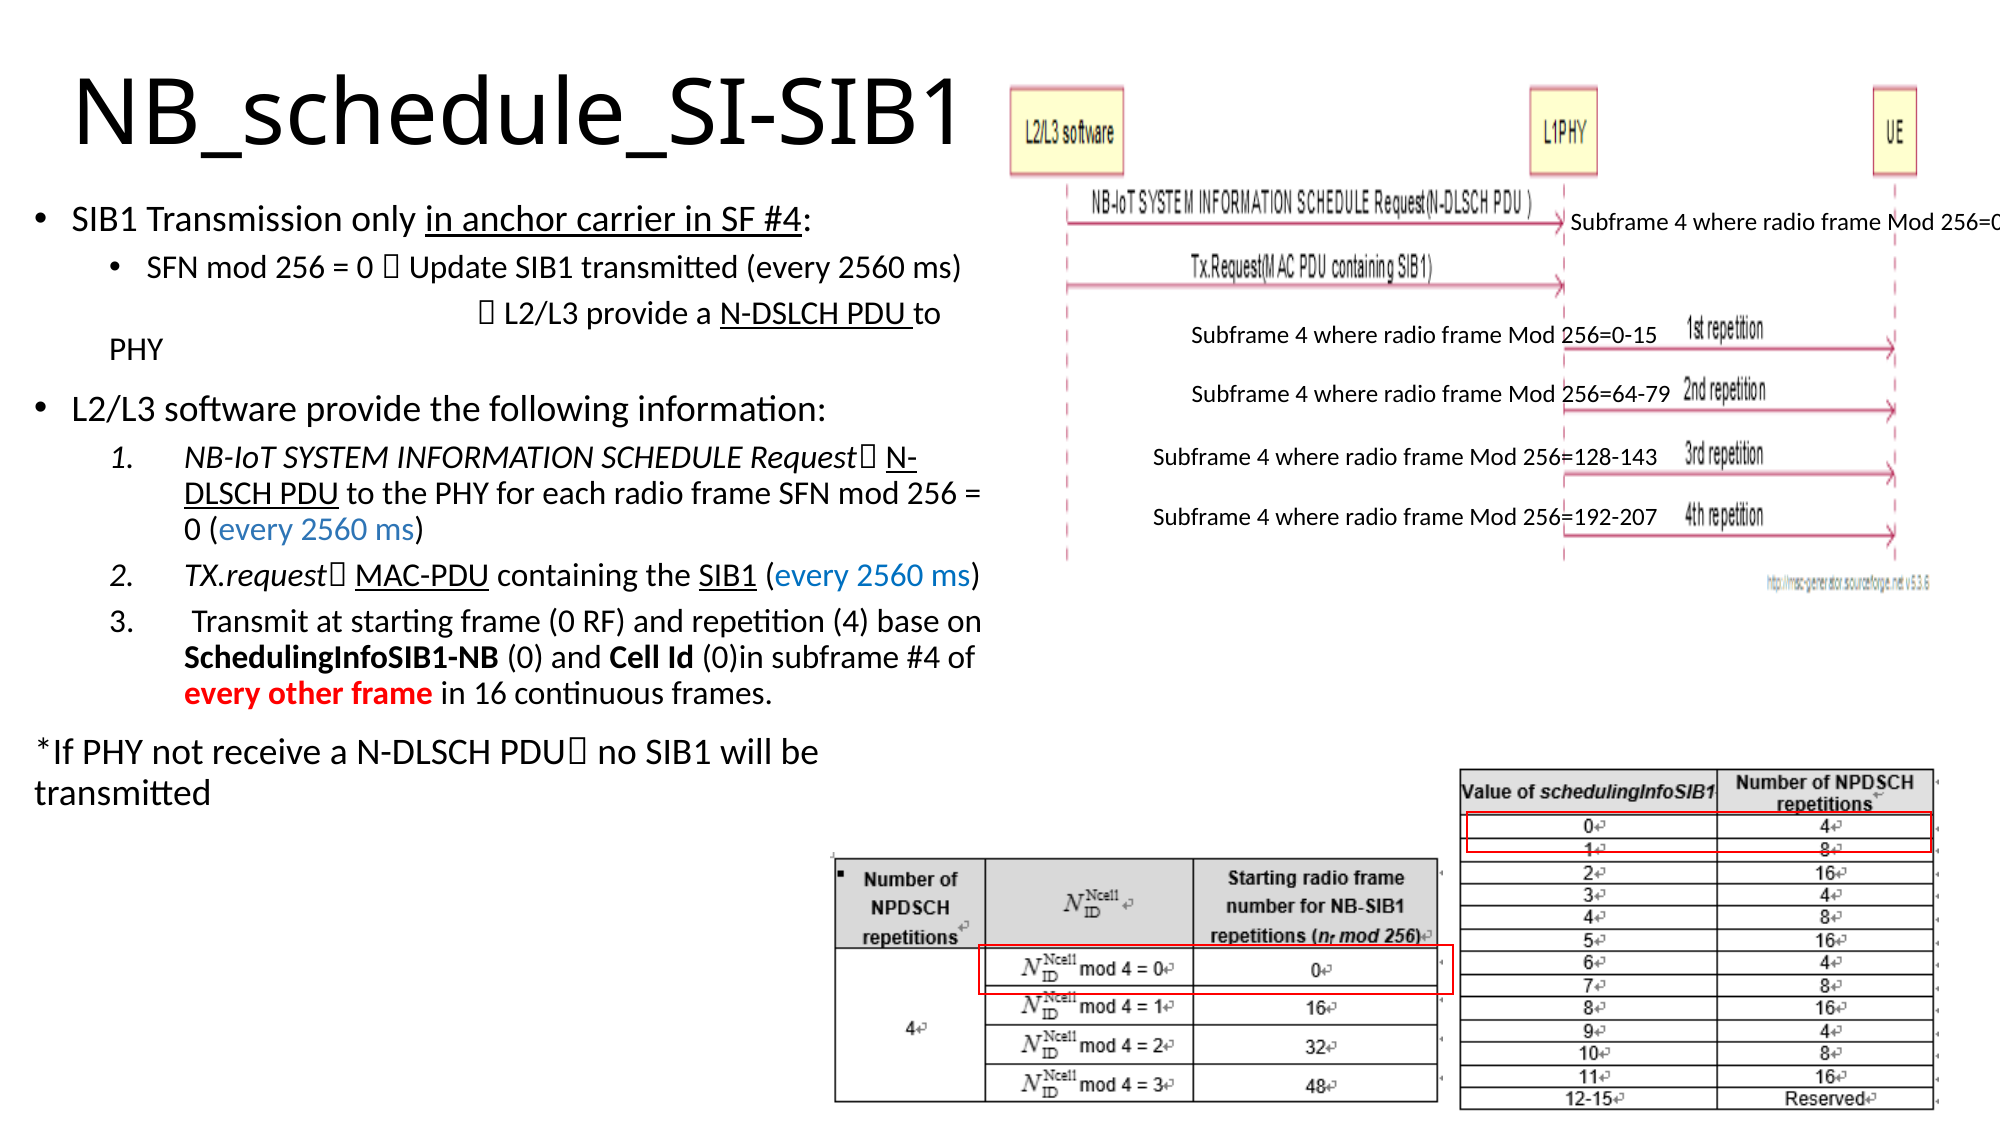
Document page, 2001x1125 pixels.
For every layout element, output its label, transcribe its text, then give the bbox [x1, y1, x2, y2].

picture [830, 852, 1443, 1109]
title NB_schedule_SI-SIB1 [56, 37, 1782, 191]
text_box [1443, 944, 1452, 995]
text_box Subframe 4 where radio frame Mod 256=0 [1943, 197, 2000, 243]
picture [1006, 80, 1943, 611]
picture [1452, 758, 1939, 1116]
list SIB1 Transmission only in anchor carrier in SF #4: SFN mod 256 = 0  Update SIB1 transmitted (every 2560 ms)  L2/L3 provide a N-DSLCH PDU to PHY L2/L3 software provide the following information: NB-IoT SYSTEM INFORMATION SCHEDULE Request N-DLSCH PDU to the PHY for each radio frame SFN mod 256 = 0 (every 2560 ms) TX.request MAC-PDU containing the SIB1 (every 2560 ms) Transmit at starting frame (0 RF) and repetition (4) base on SchedulingInfoSIB1-NB (0) and Cell Id (0)in subframe #4 of every other frame in 16 continuous frames. *If PHY not receive a N-DLSCH PDU no SIB1 will be transmitted [19, 191, 1007, 918]
